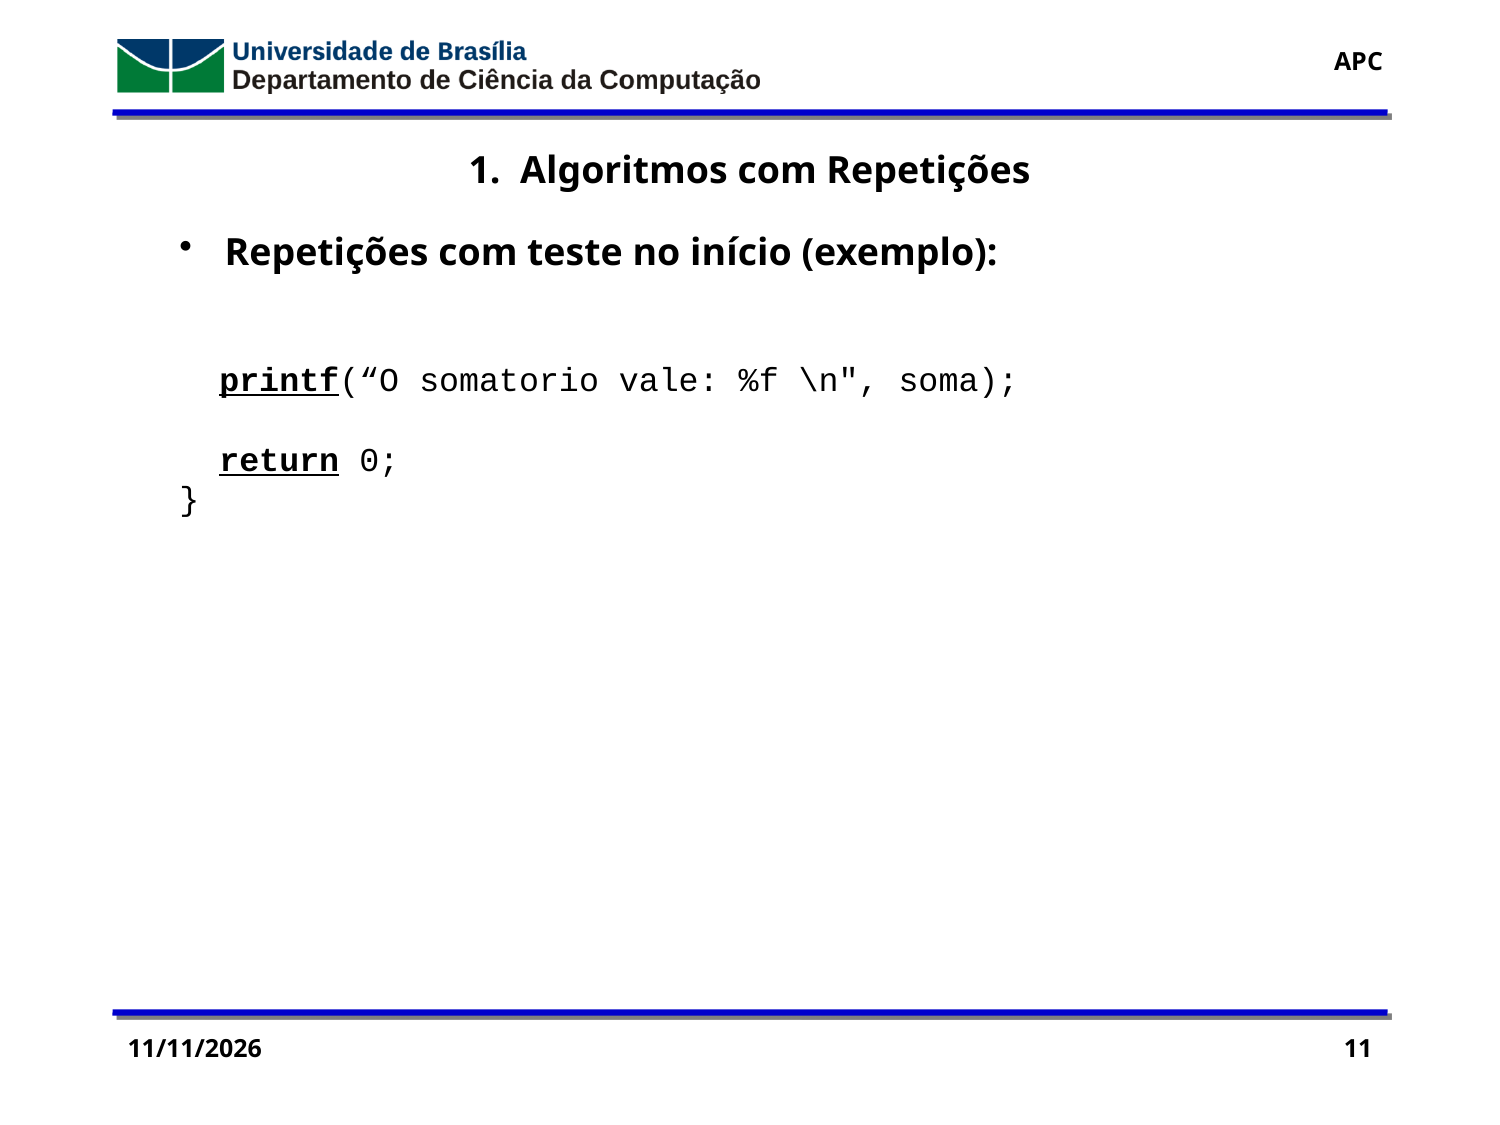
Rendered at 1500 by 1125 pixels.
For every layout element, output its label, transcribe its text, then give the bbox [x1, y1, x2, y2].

text_box [0, 0, 1500, 75]
text_box 1. Algoritmos com Repetições [112, 138, 1388, 198]
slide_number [112, 1024, 426, 1101]
text_box Repetições com teste no início (exemplo): printf(“O somatorio vale: %f \n", soma); return 0; } [164, 220, 1350, 525]
picture [117, 75, 760, 94]
slide_number 11 [1074, 1024, 1388, 1101]
